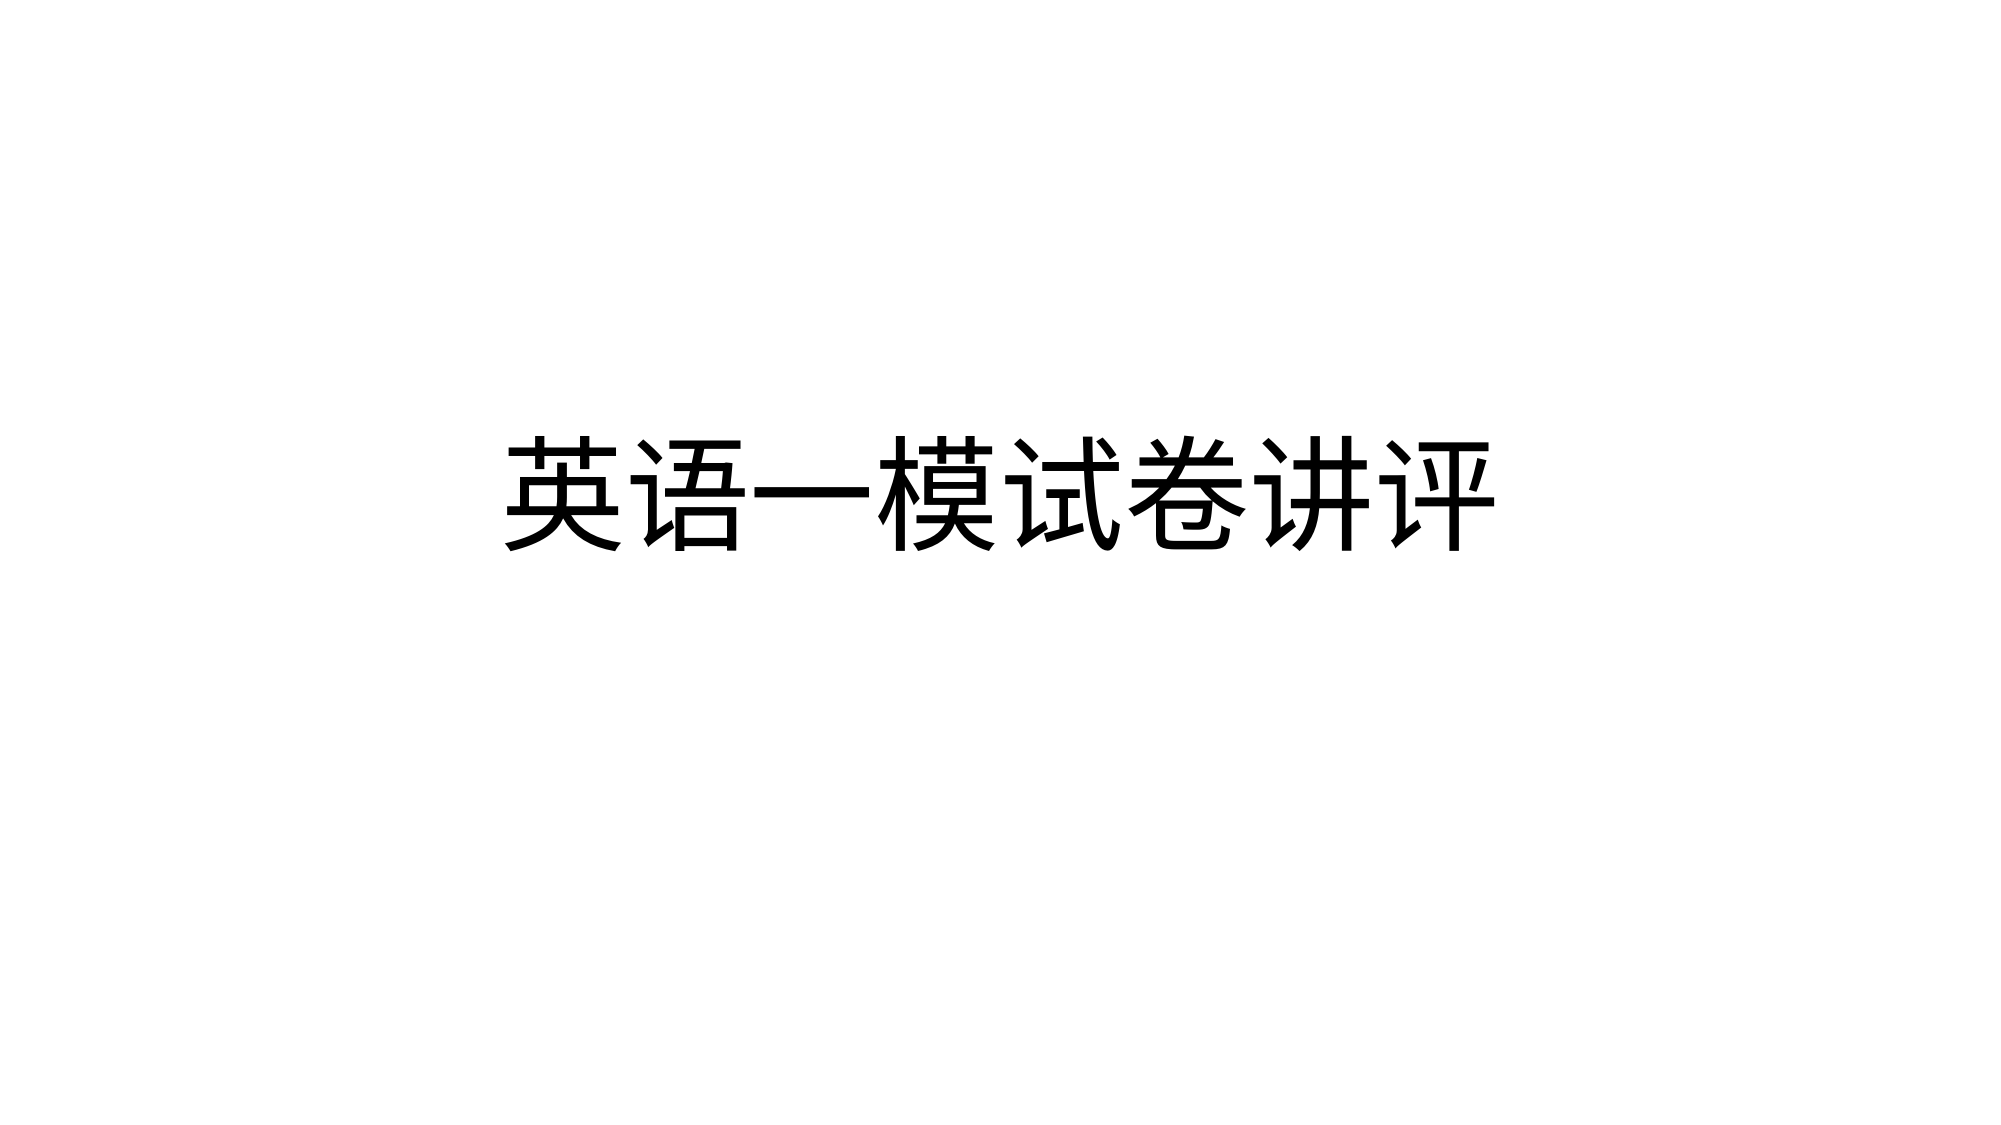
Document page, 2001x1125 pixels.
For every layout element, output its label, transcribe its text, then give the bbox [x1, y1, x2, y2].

title 英语一模试卷讲评 [249, 184, 1750, 576]
